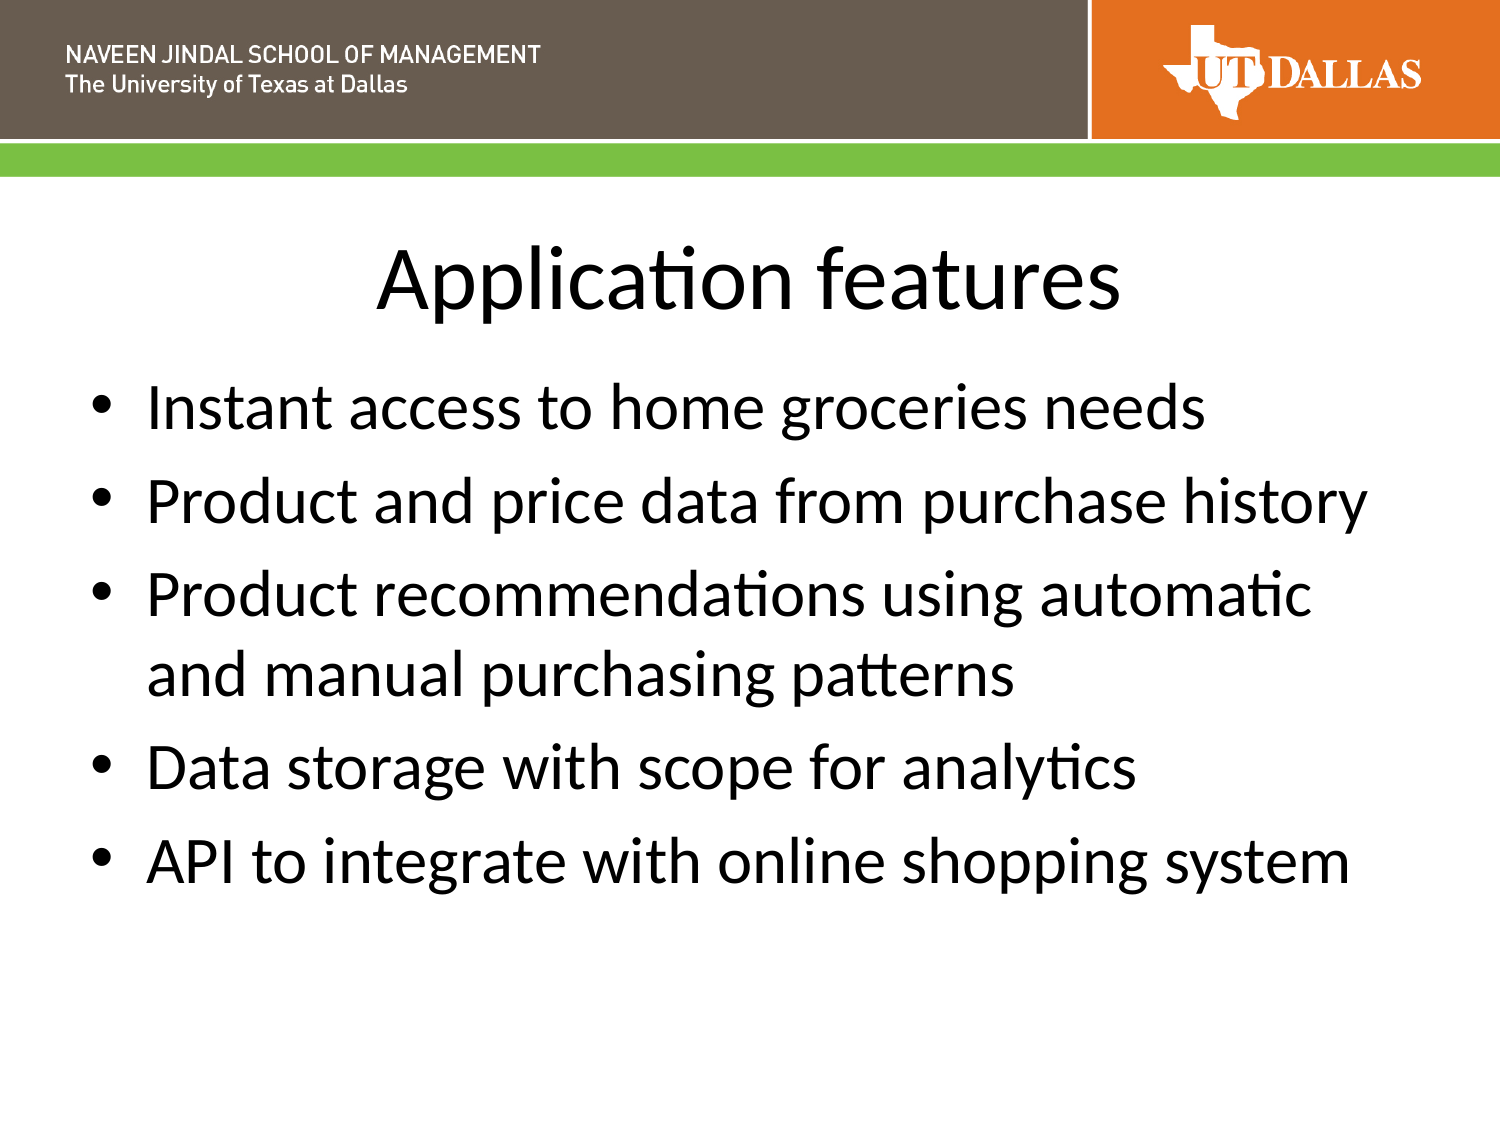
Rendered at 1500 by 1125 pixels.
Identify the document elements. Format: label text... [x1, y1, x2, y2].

title Application features [75, 178, 1425, 262]
list Instant access to home groceries needs Product and price data from purchase history Product recommendations using automatic and manual purchasing patterns Data storage with scope for analytics API to integrate with online shopping system [75, 262, 1425, 1005]
picture [0, 0, 1500, 1125]
